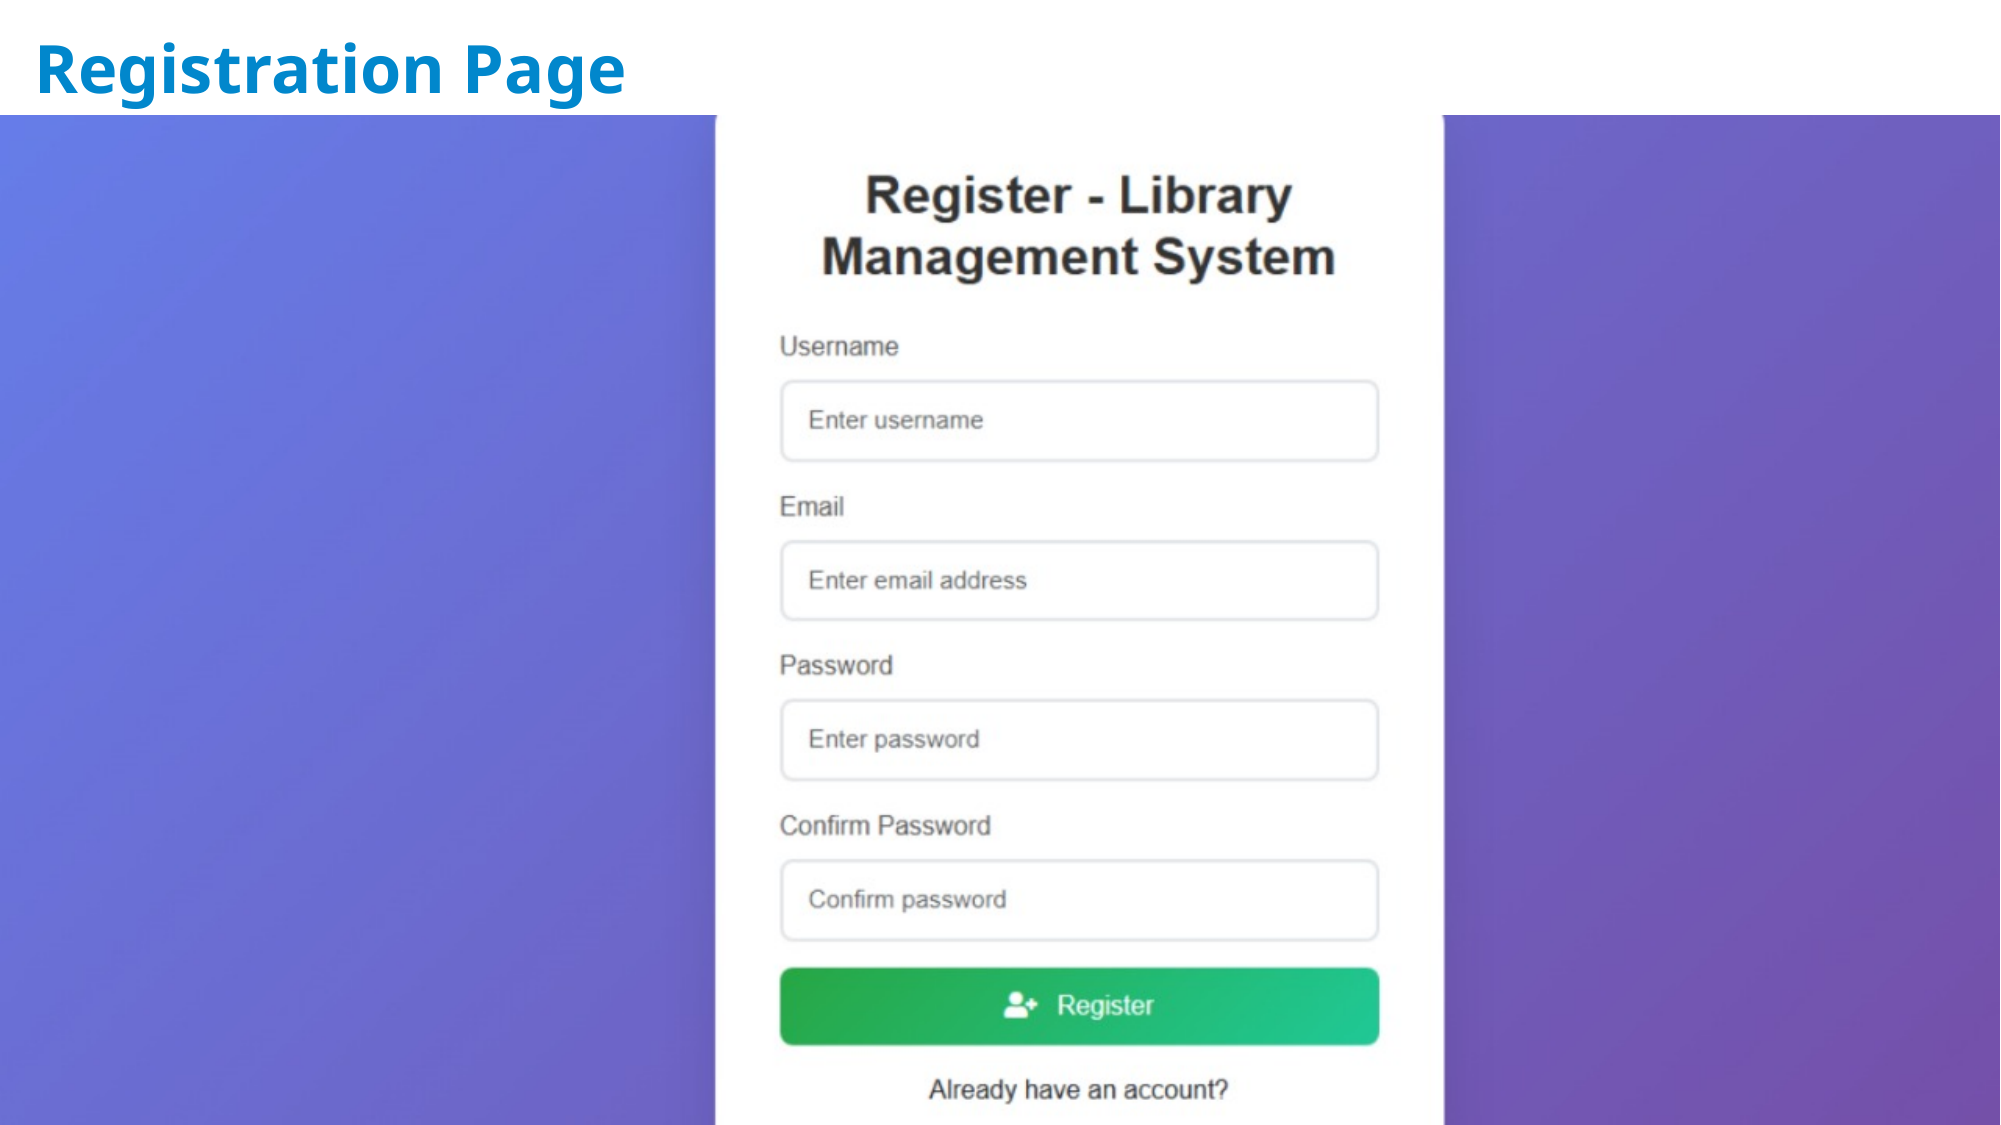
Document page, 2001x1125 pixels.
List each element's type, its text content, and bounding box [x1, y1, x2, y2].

picture [0, 115, 2000, 1125]
text_box Registration Page [34, 26, 1692, 107]
